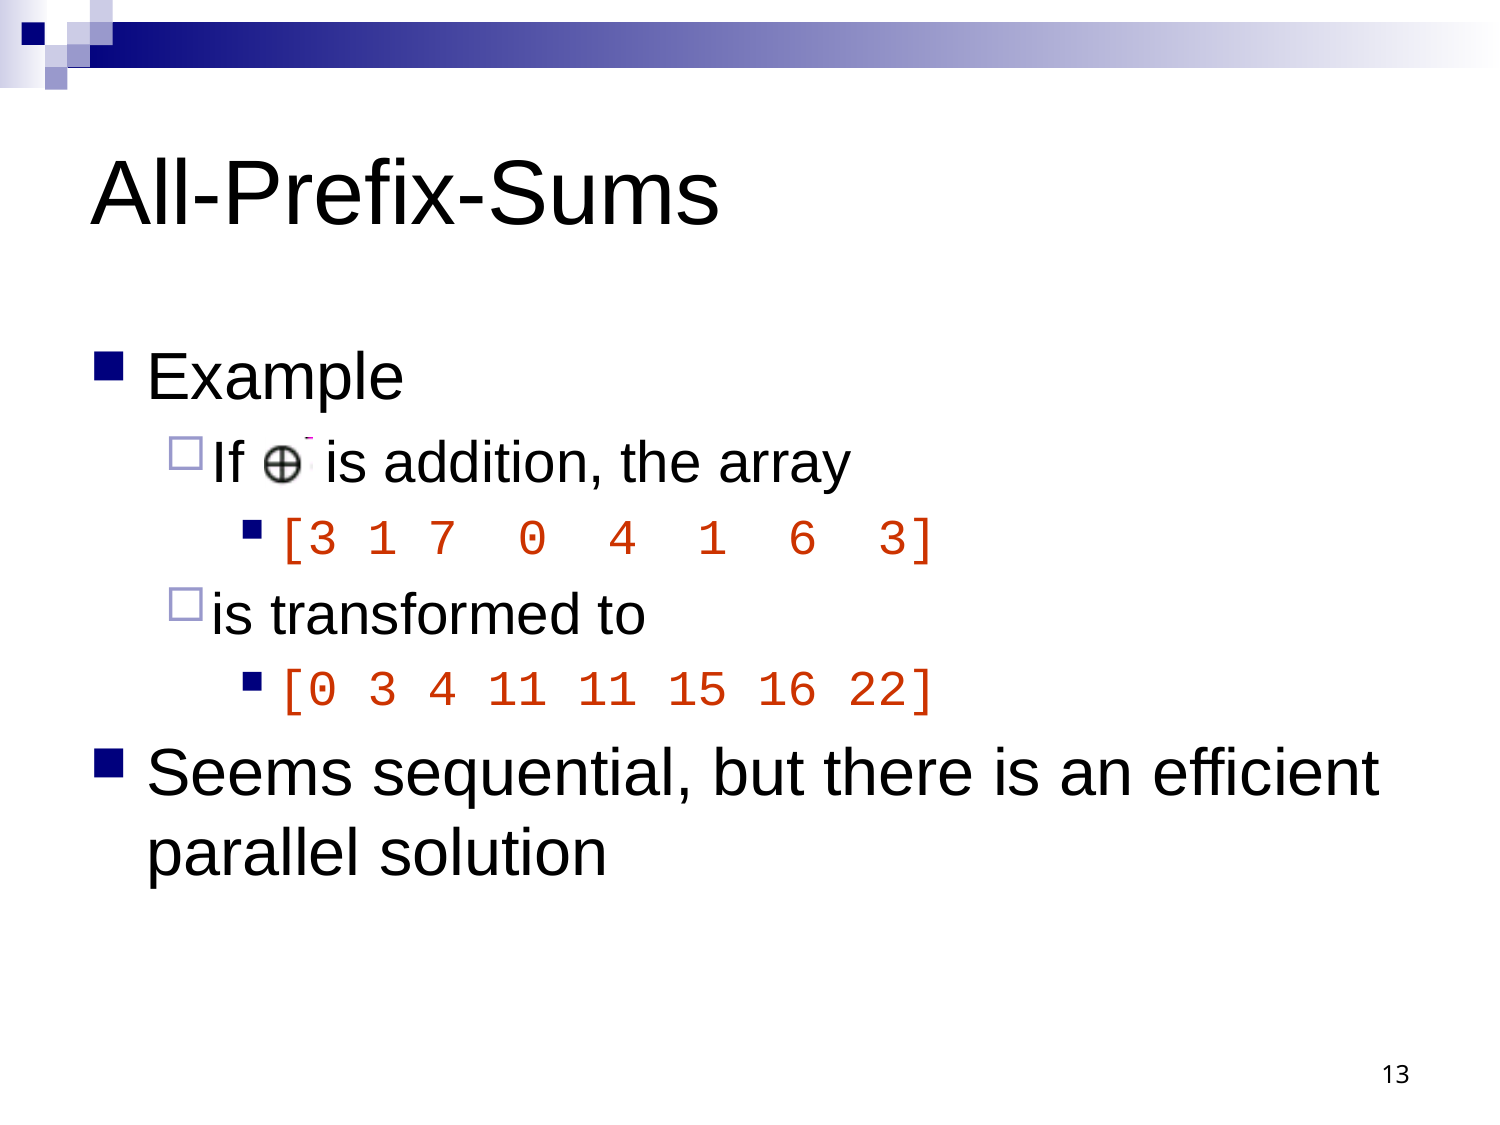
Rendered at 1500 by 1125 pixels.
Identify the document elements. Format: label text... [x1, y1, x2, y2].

picture [264, 437, 313, 488]
list Example If is addition, the array [3 1 7 0 4 1 6 3] is transformed to [0 3 4 11 11 15 16 22] Seems sequential, but there is an efficient parallel solution [75, 324, 1425, 963]
title All-Prefix-Sums [75, 75, 1425, 300]
text_box 111 [778, 22, 783, 67]
text_box [689, 22, 693, 67]
slide_number 13 [1074, 1024, 1426, 1101]
